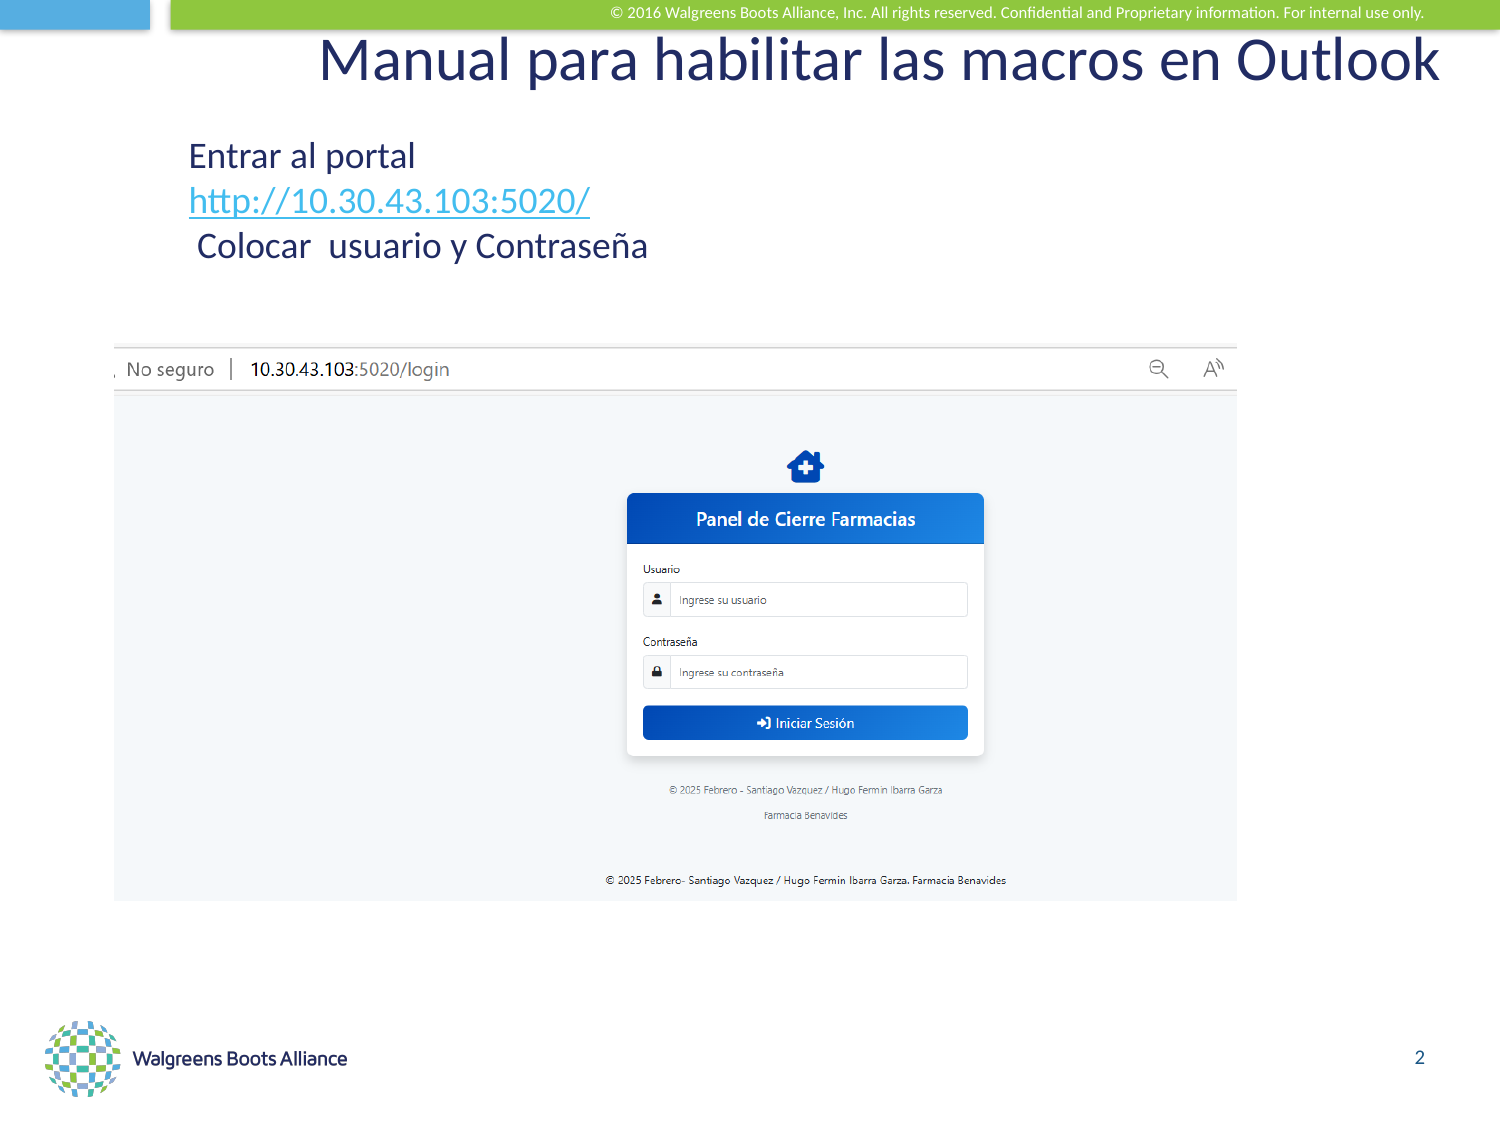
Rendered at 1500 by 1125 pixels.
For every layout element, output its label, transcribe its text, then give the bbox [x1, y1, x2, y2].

slide_number 2 [1370, 1026, 1425, 1087]
text_box Entrar al portal http://10.30.43.103:5020/ Colocar usuario y Contraseña [173, 124, 762, 319]
picture [114, 343, 1237, 901]
picture [45, 1021, 347, 1097]
text_box Manual para habilitar las macros en Outlook [18, 18, 1500, 102]
